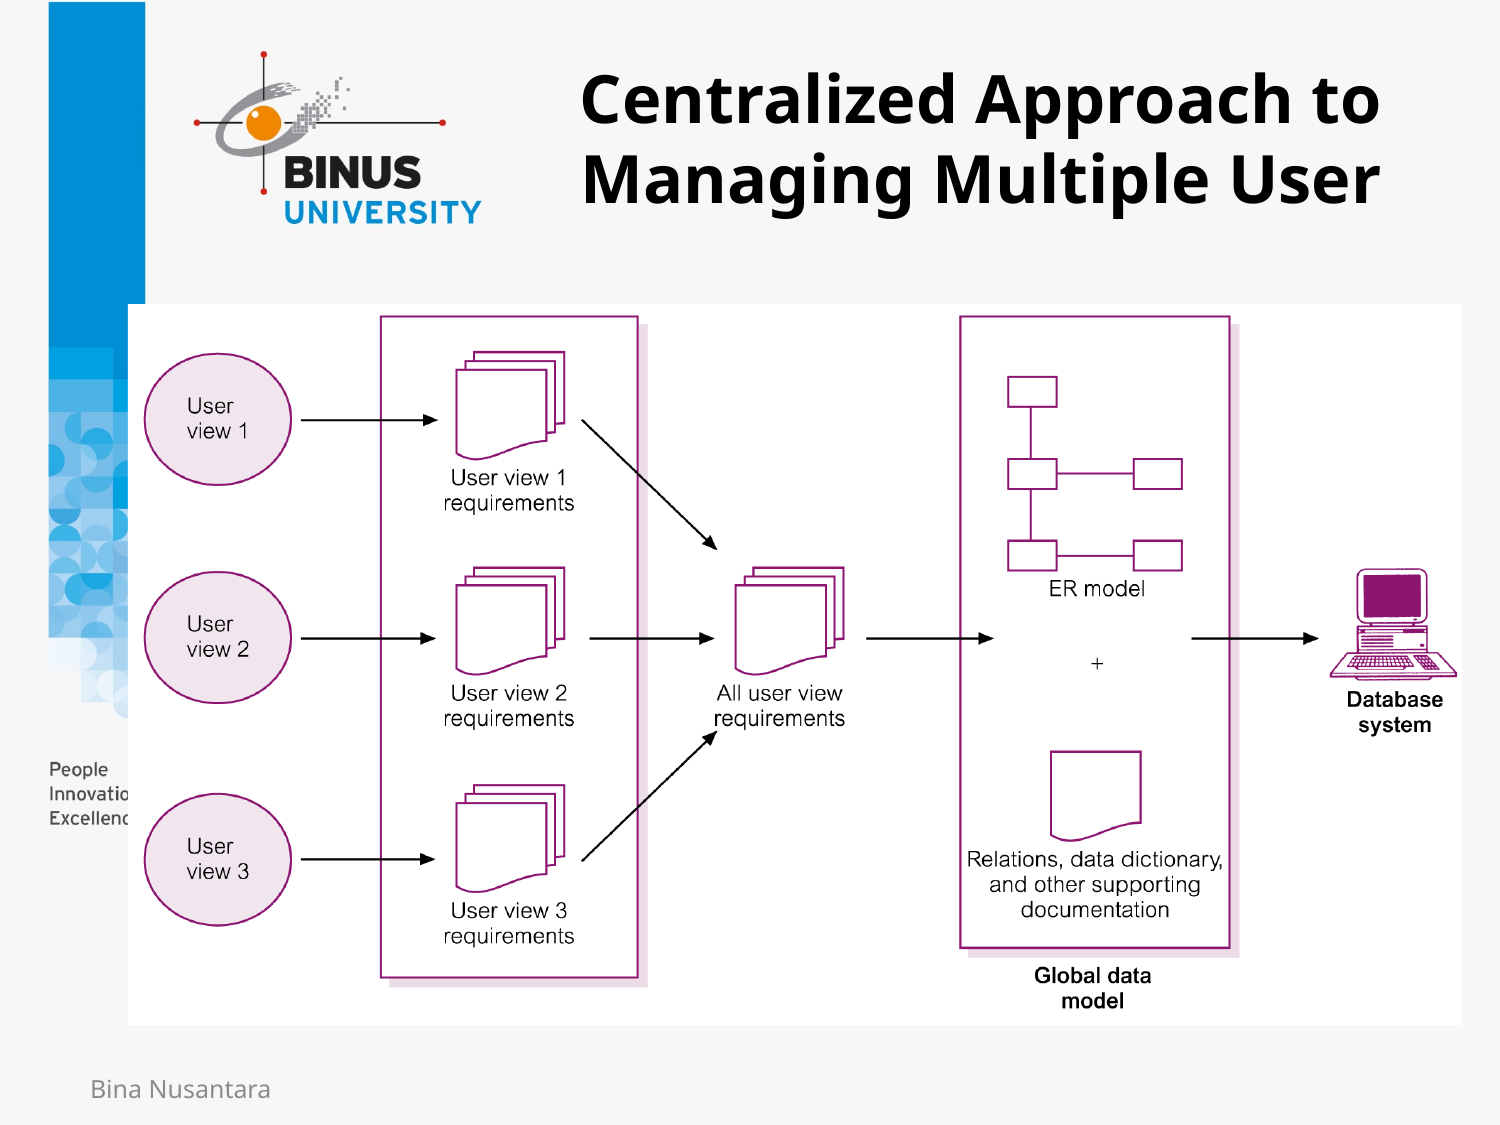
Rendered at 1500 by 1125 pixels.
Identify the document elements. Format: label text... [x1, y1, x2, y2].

slide_number Bina Nusantara [75, 1058, 425, 1119]
text_box Centralized Approach to Managing Multiple User [462, 49, 1500, 150]
picture [0, 0, 1500, 1026]
